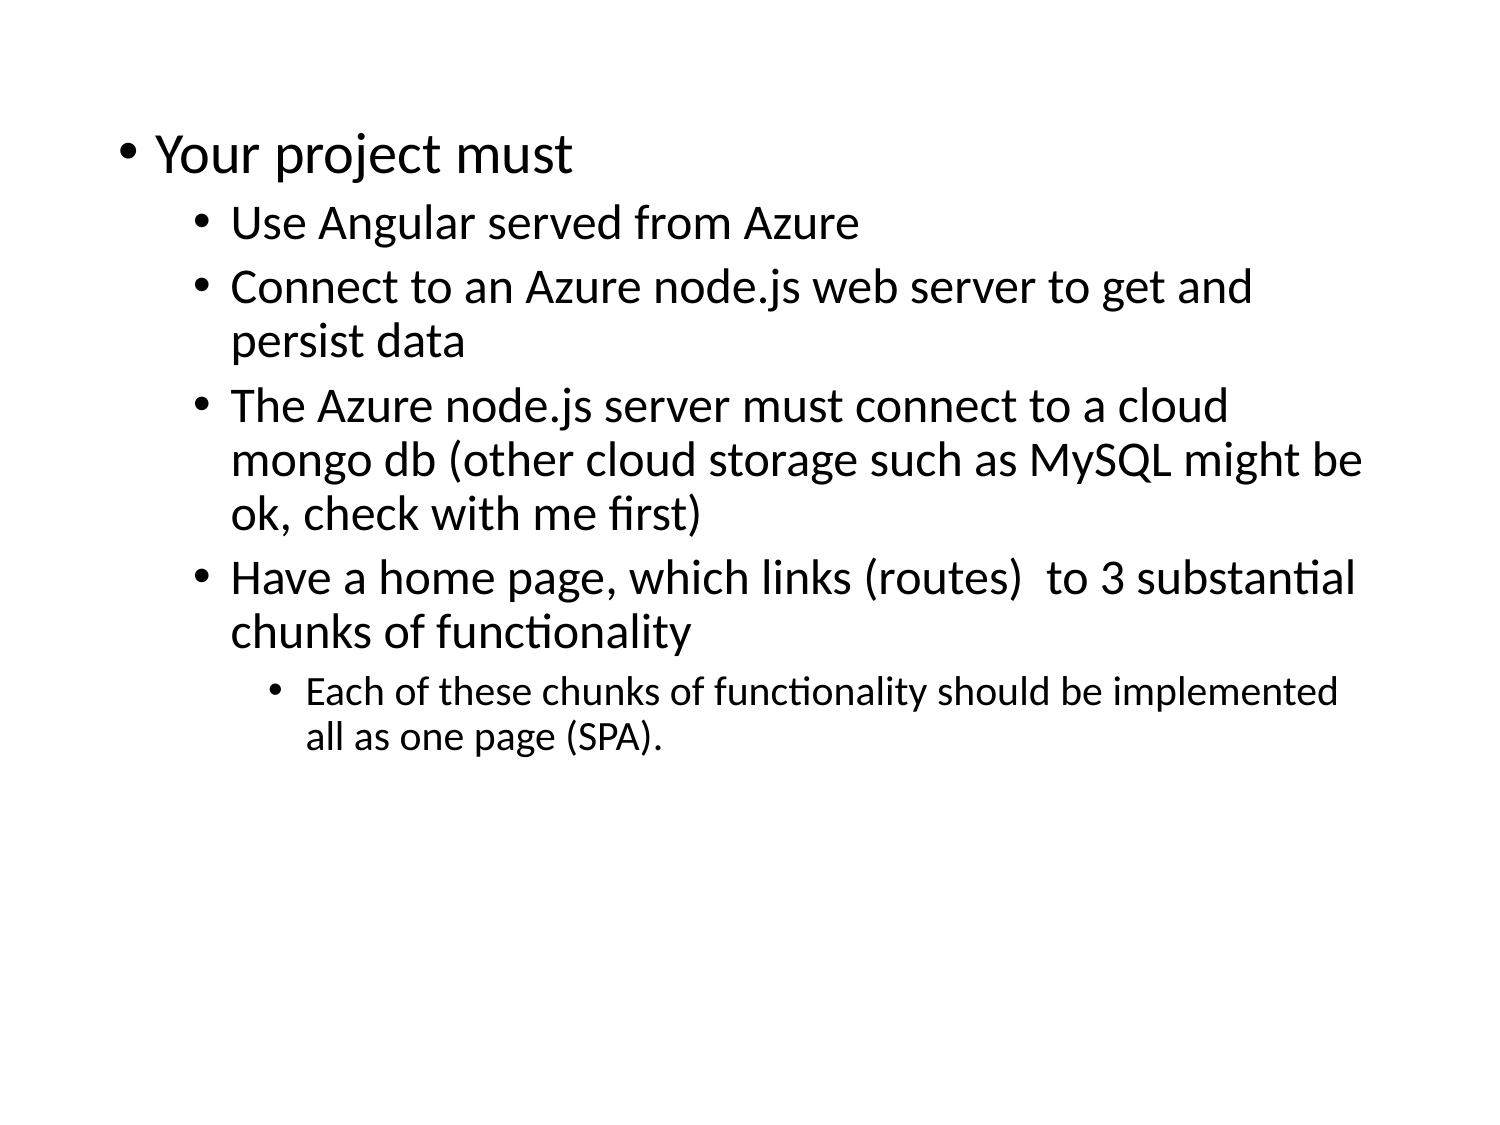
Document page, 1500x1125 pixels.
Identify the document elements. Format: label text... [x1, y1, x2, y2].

list Your project must Use Angular served from Azure Connect to an Azure node.js web server to get and persist data The Azure node.js server must connect to a cloud mongo db (other cloud storage such as MySQL might be ok, check with me first) Have a home page, which links (routes) to 3 substantial chunks of functionality Each of these chunks of functionality should be implemented all as one page (SPA). [103, 115, 1397, 1032]
